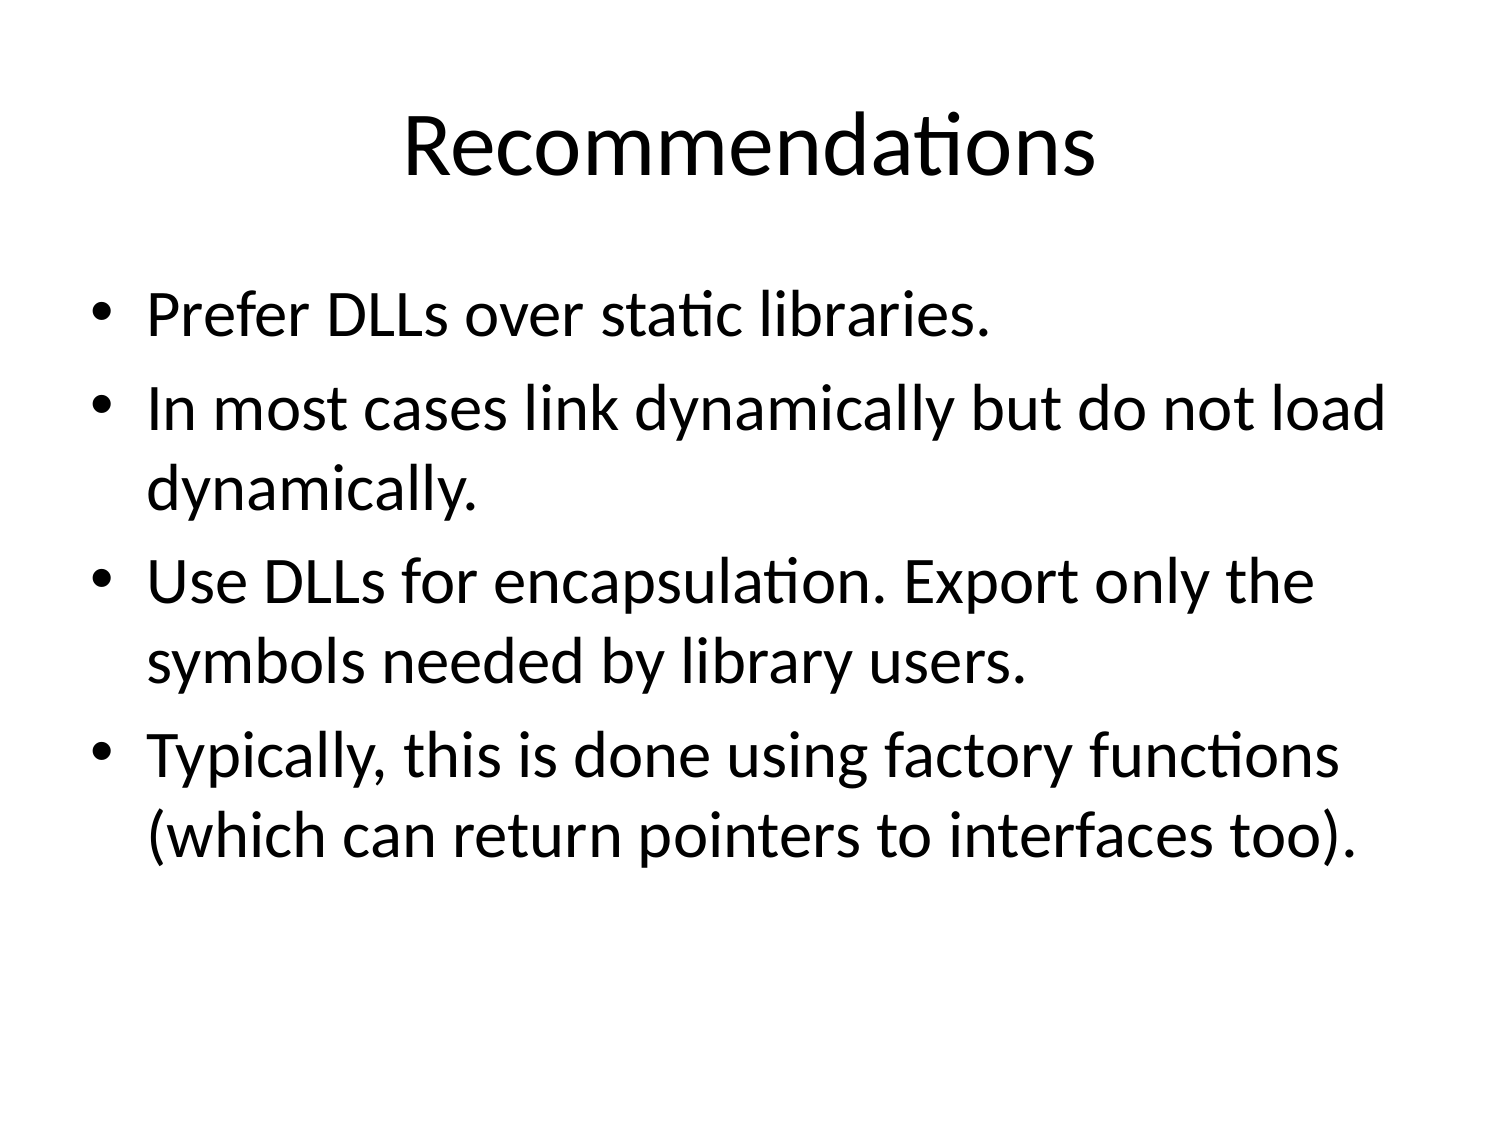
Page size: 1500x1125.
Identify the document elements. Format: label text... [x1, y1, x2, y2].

title Recommendations [75, 45, 1425, 233]
list Prefer DLLs over static libraries. In most cases link dynamically but do not load dynamically. Use DLLs for encapsulation. Export only the symbols needed by library users. Typically, this is done using factory functions (which can return pointers to interfaces too). [75, 262, 1425, 1005]
